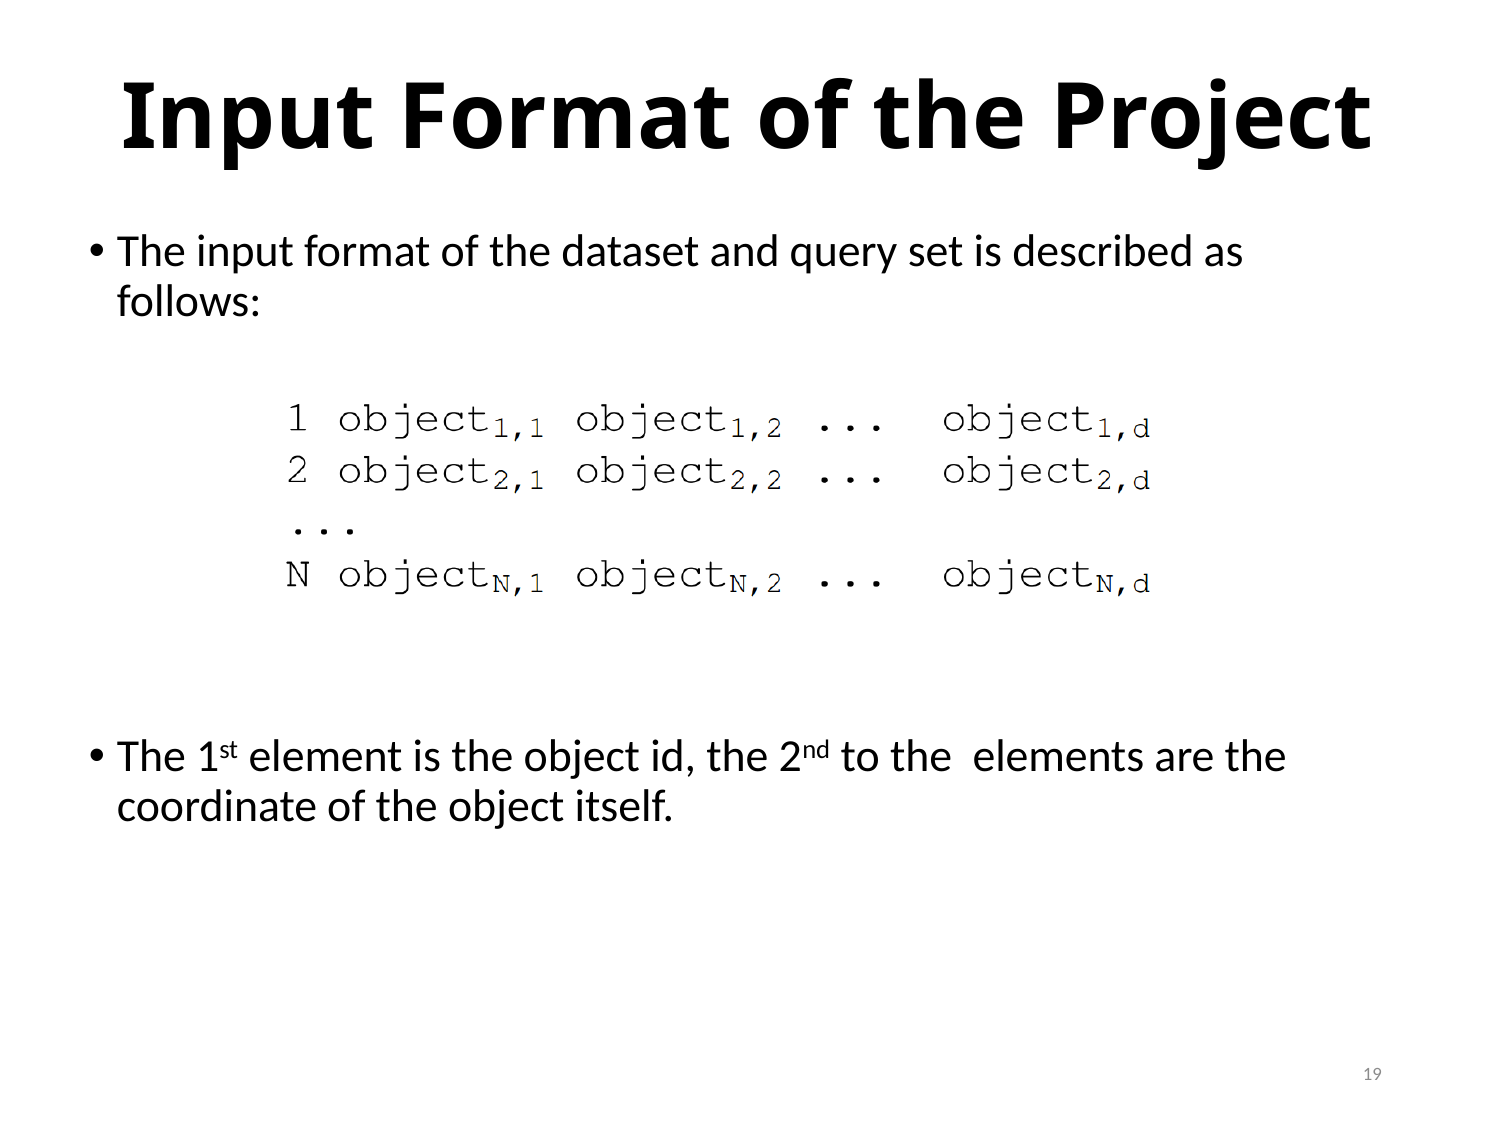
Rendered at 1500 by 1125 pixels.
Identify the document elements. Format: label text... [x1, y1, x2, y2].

slide_number 19 [1059, 1042, 1397, 1103]
title Input Format of the Project [73, 37, 1422, 200]
picture [253, 386, 1196, 621]
